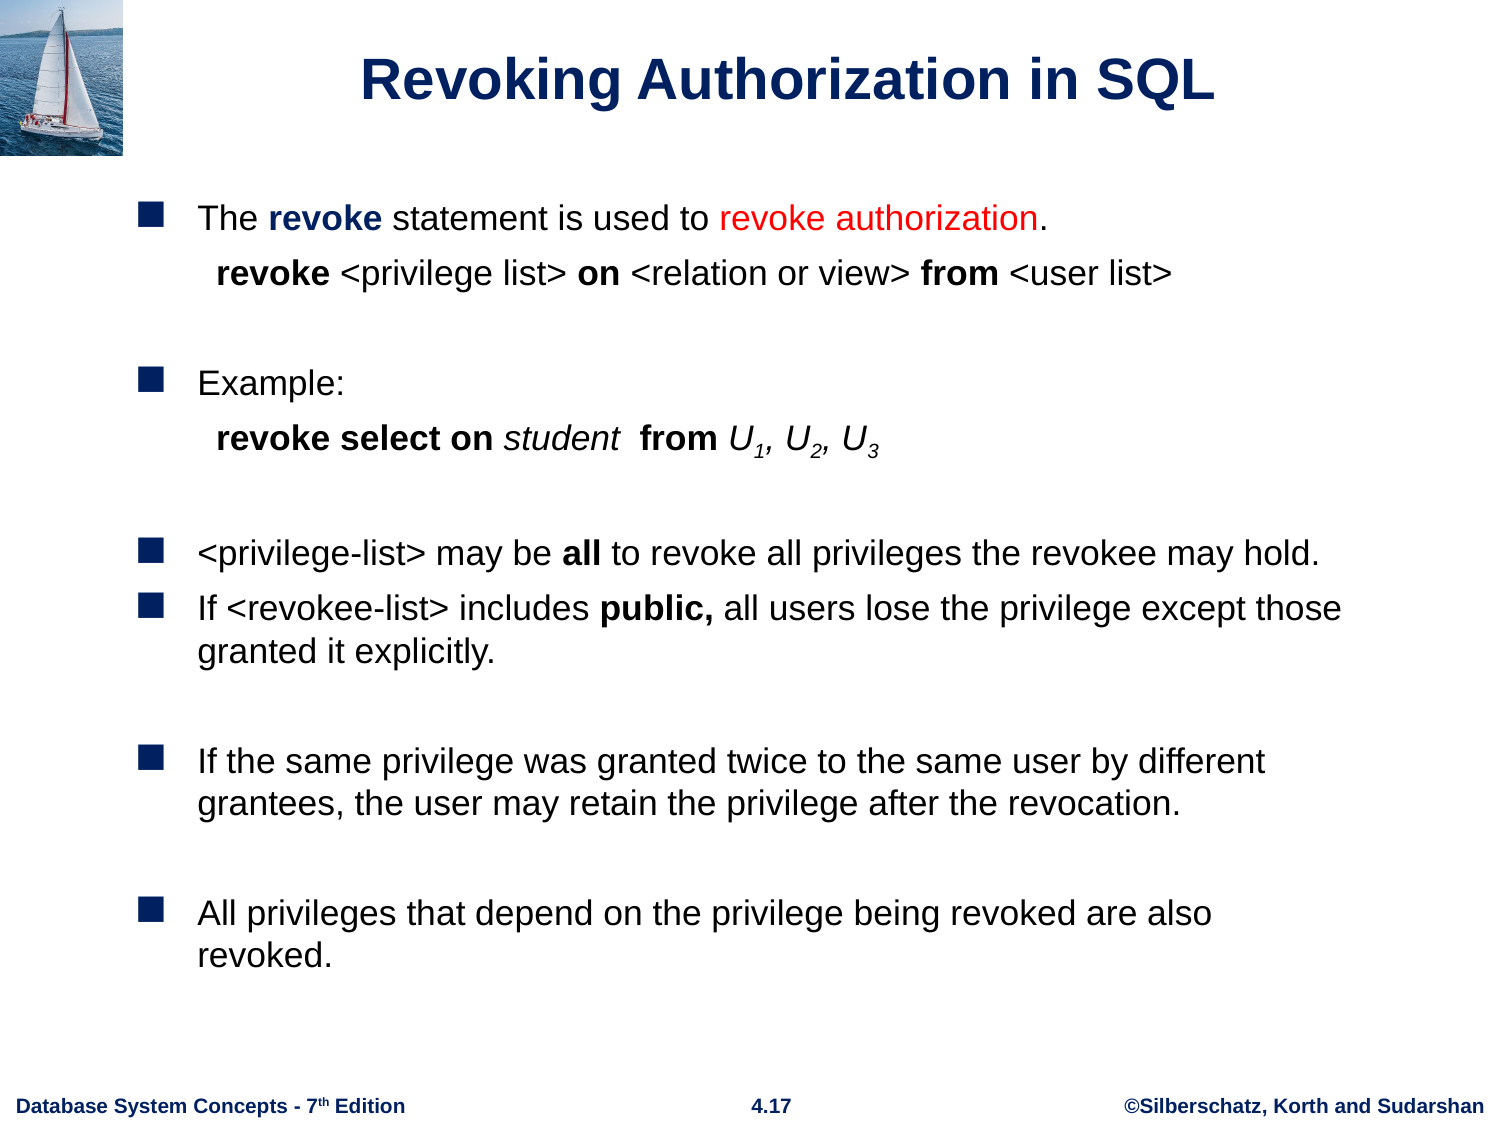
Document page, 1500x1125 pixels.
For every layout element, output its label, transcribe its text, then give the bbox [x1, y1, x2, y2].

title Revoking Authorization in SQL [125, 18, 1452, 120]
picture [0, 0, 123, 156]
list The revoke statement is used to revoke authorization. revoke <privilege list> on <relation or view> from <user list> Example: revoke select on student from U1, U2, U3 <privilege-list> may be all to revoke all privileges the revokee may hold. If <revokee-list> includes public, all users lose the privilege except those granted it explicitly. If the same privilege was granted twice to the same user by different grantees, the user may retain the privilege after the revocation. All privileges that depend on the privilege being revoked are also revoked. [126, 187, 1366, 992]
